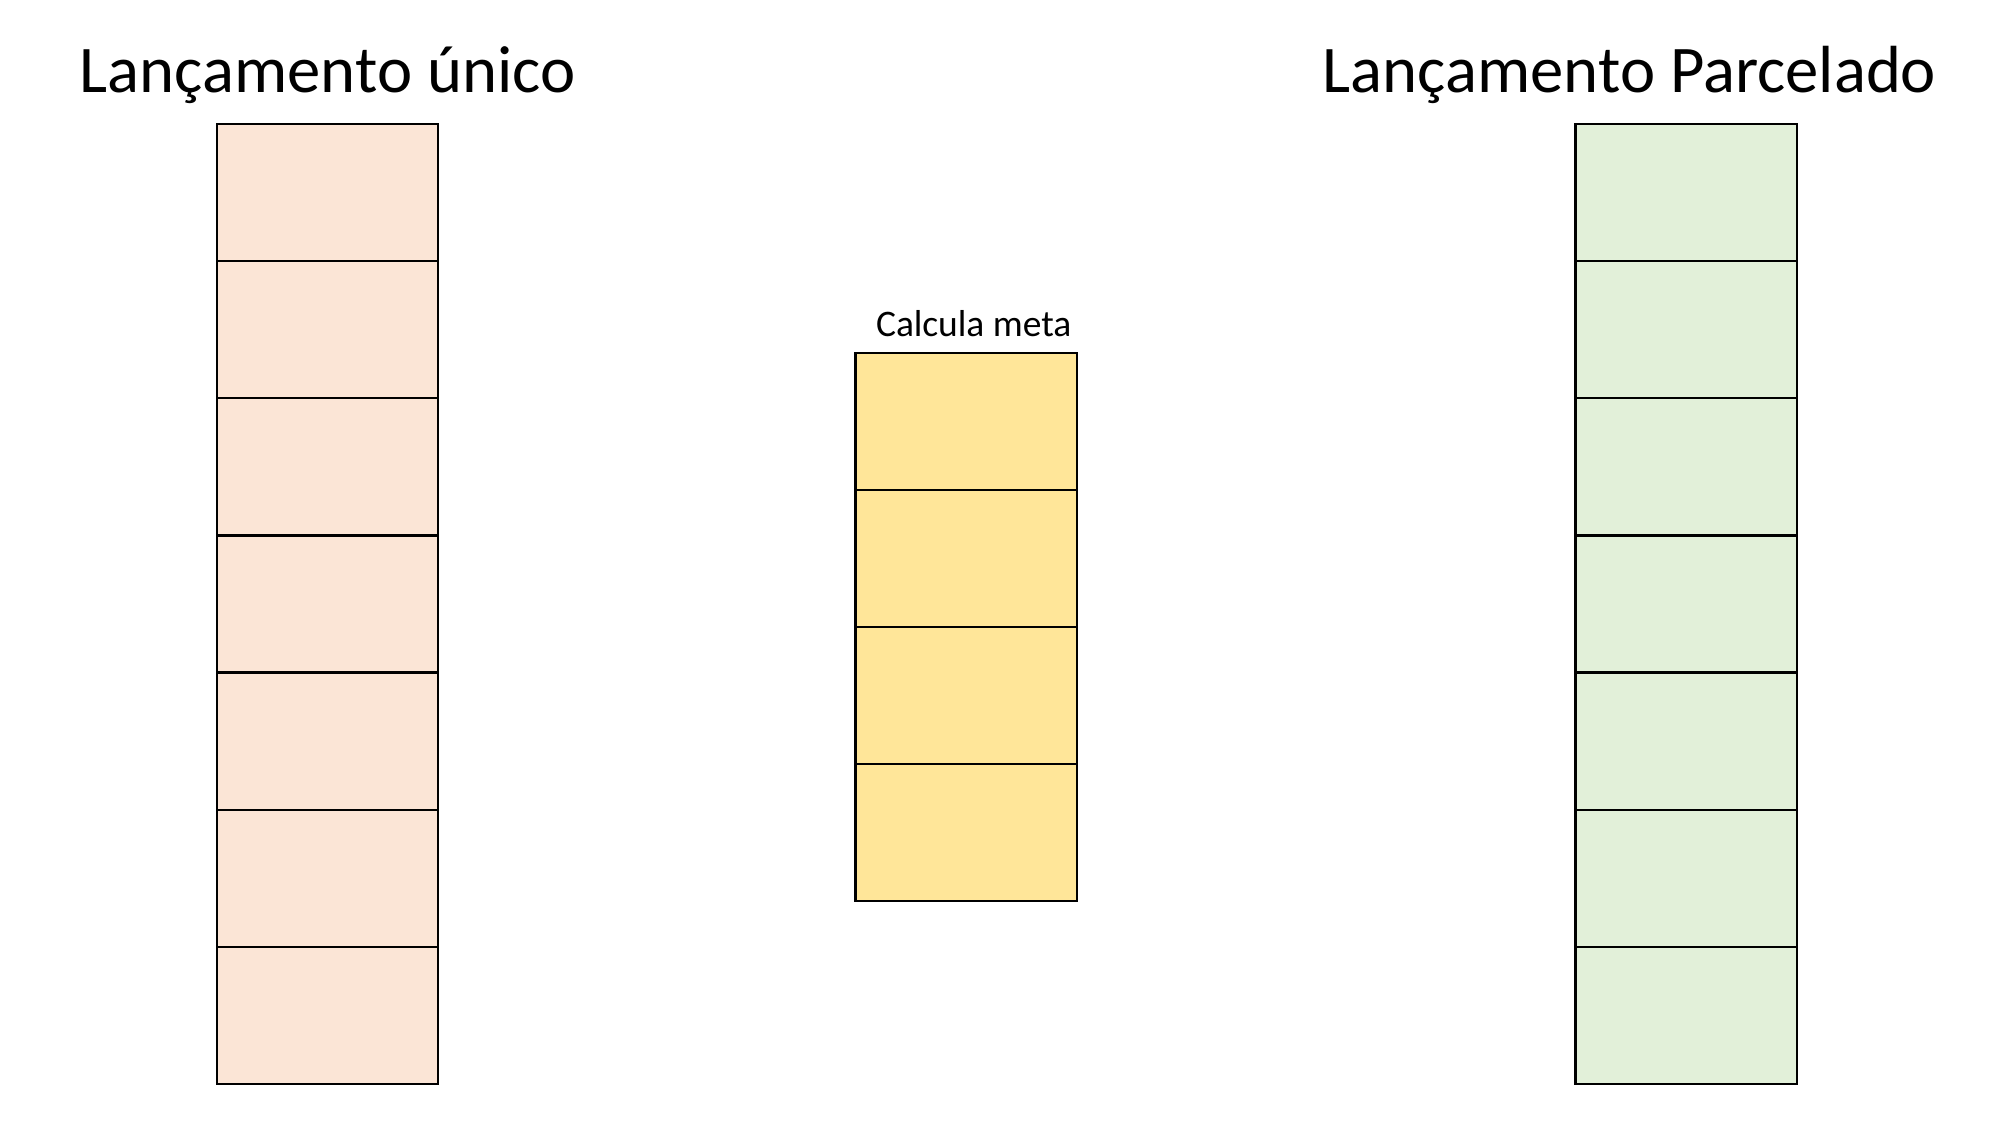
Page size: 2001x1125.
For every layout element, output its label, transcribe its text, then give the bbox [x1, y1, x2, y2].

text_box [854, 763, 1078, 902]
text_box [854, 352, 1078, 489]
text_box [1574, 123, 1798, 260]
text_box Lançamento Parcelado [1212, 18, 2000, 114]
text_box Calcula meta [771, 291, 1176, 352]
text_box [1574, 809, 1798, 946]
text_box [216, 534, 439, 671]
text_box [1574, 946, 1798, 1085]
text_box [216, 123, 439, 260]
text_box [216, 397, 439, 534]
text_box [854, 489, 1078, 626]
text_box Lançamento único [0, 18, 745, 114]
text_box [1574, 671, 1798, 809]
text_box [216, 946, 439, 1085]
text_box [1574, 397, 1798, 534]
text_box [216, 809, 439, 946]
text_box [854, 626, 1078, 763]
text_box [1574, 534, 1798, 671]
text_box [216, 260, 439, 397]
text_box [1574, 260, 1798, 397]
text_box [216, 671, 439, 809]
